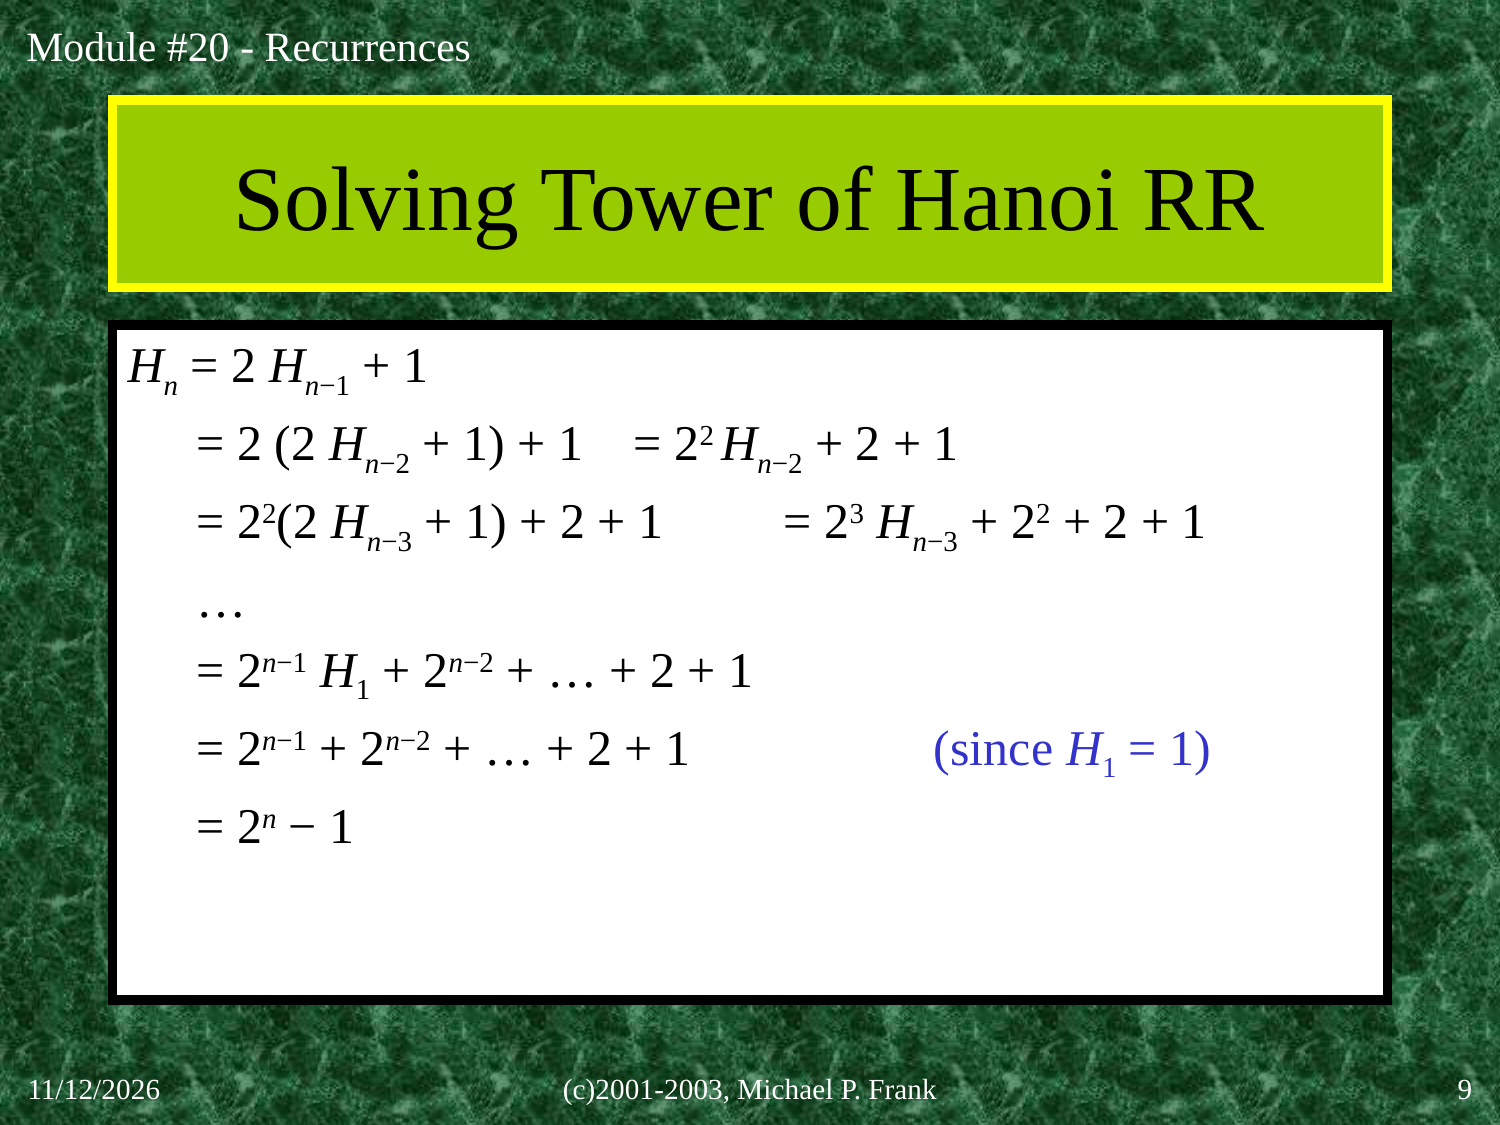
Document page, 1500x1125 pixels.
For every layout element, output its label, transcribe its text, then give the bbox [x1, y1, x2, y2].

title Solving Tower of Hanoi RR [108, 95, 1392, 292]
picture [0, 0, 1500, 1125]
list Hn = 2 Hn−1 + 1 = 2 (2 Hn−2 + 1) + 1 = 22 Hn−2 + 2 + 1 = 22(2 Hn−3 + 1) + 2 + 1 = 23 Hn−3 + 22 + 2 + 1 … = 2n−1 H1 + 2n−2 + … + 2 + 1 = 2n−1 + 2n−2 + … + 2 + 1 (since H1 = 1) = 2n − 1 [108, 320, 1392, 1005]
slide_number 30-Sep-20 [12, 1062, 326, 1113]
footer (c)2001-2003, Michael P. Frank [512, 1062, 988, 1113]
slide_number 9 [1174, 1062, 1488, 1113]
